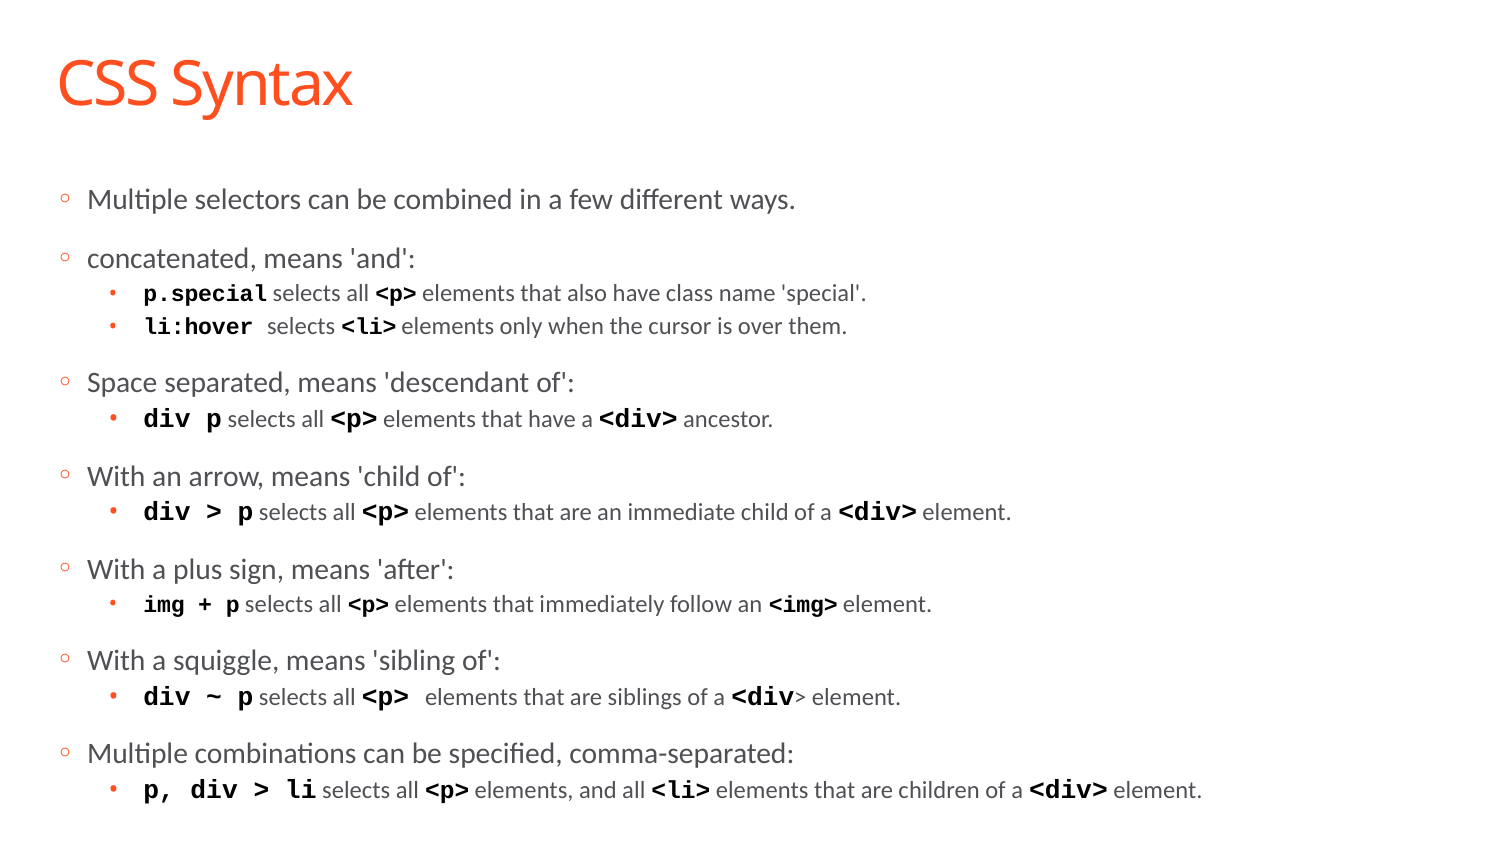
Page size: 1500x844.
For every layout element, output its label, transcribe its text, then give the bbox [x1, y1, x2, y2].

title CSS Syntax [56, 51, 1444, 147]
list Multiple selectors can be combined in a few different ways. concatenated, means 'and': p.special selects all <p> elements that also have class name 'special'. li:hover selects <li> elements only when the cursor is over them. Space separated, means 'descendant of': div p selects all <p> elements that have a <div> ancestor. With an arrow, means 'child of': div > p selects all <p> elements that are an immediate child of a <div> element. With a plus sign, means 'after': img + p selects all <p> elements that immediately follow an <img> element. With a squiggle, means 'sibling of': div ~ p selects all <p> elements that are siblings of a <div> element. Multiple combinations can be specified, comma-separated: p, div > li selects all <p> elements, and all <li> elements that are children of a <div> element. [56, 147, 1470, 809]
